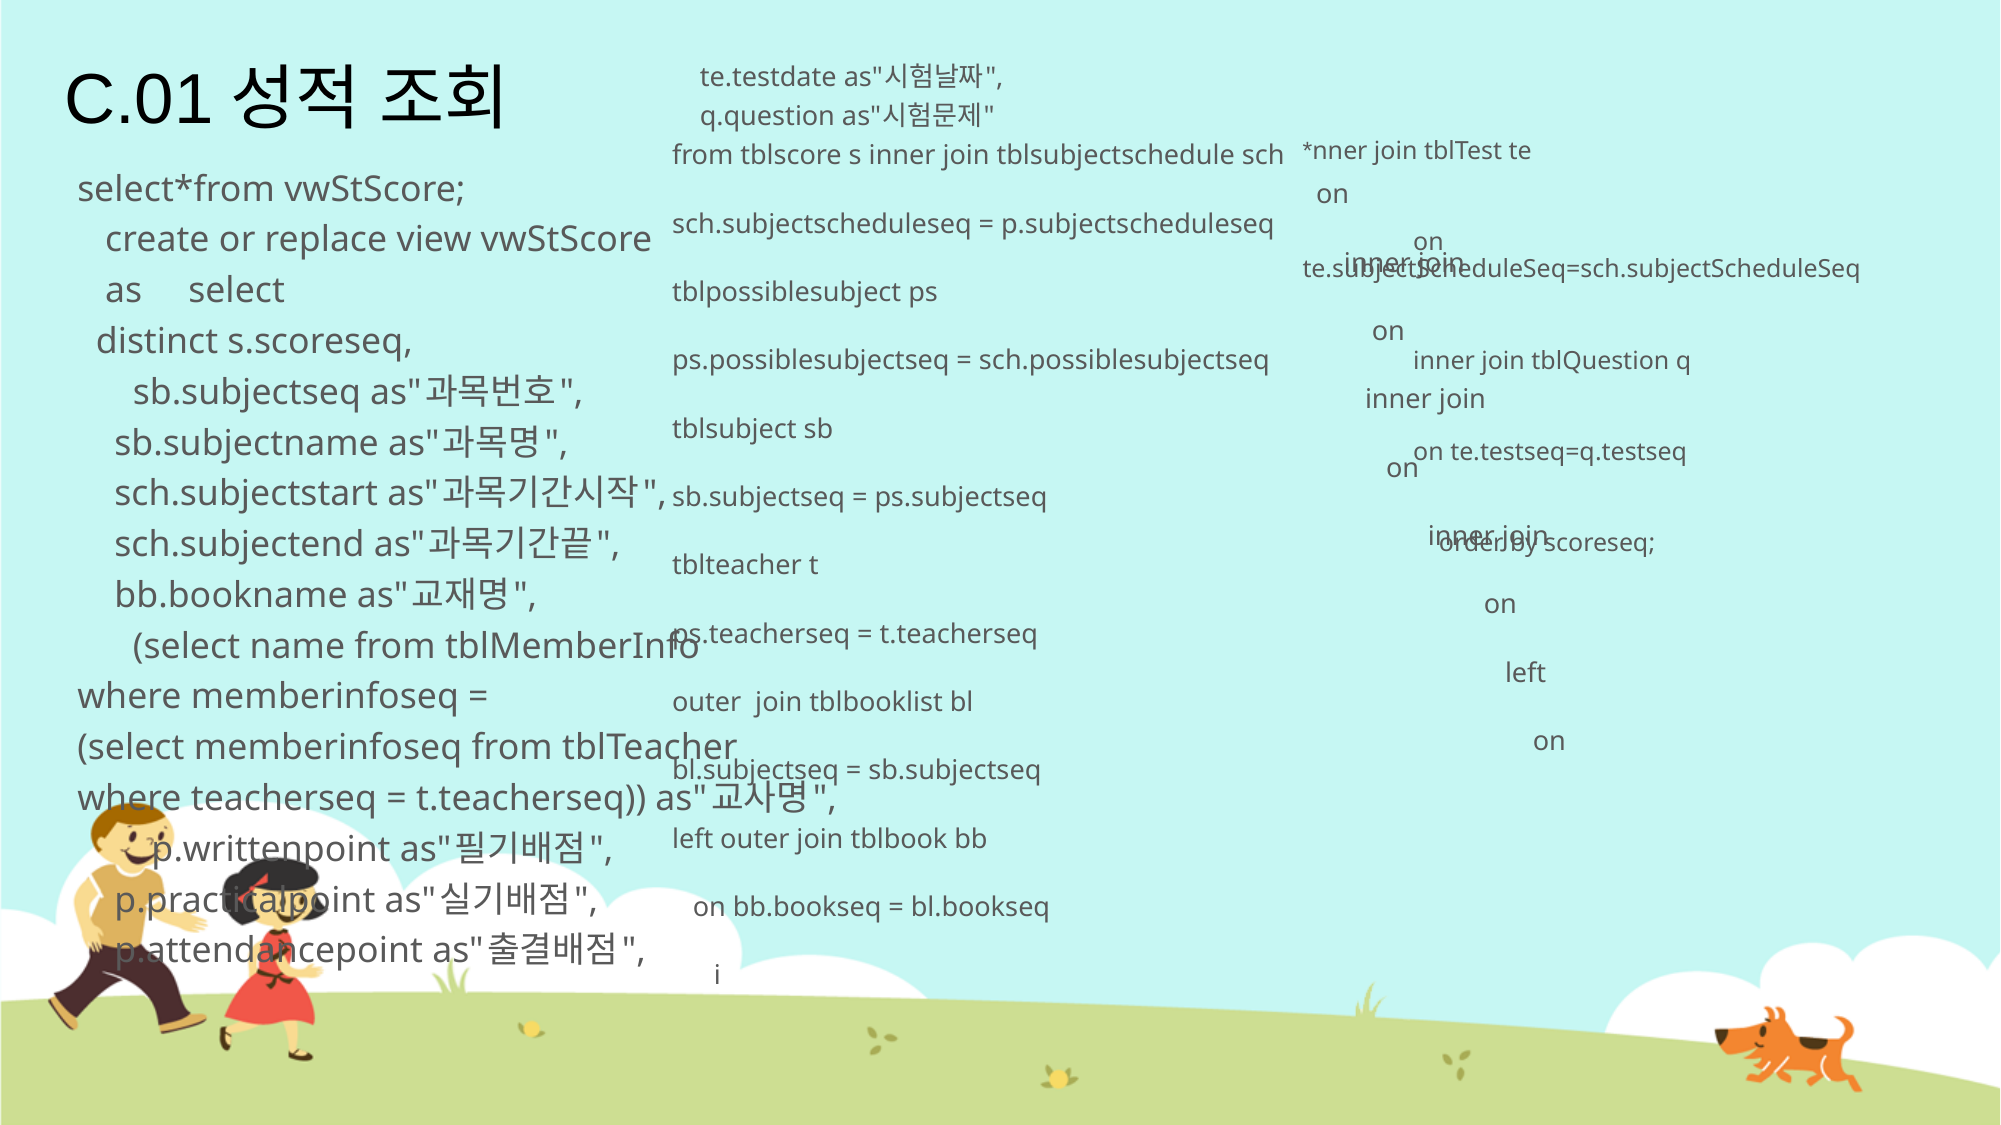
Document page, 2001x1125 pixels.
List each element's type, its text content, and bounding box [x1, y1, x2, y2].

list select*from vwStScore; create or replace view vwStScore as select distinct s.scoreseq, sb.subjectseq as"과목번호", sb.subjectname as"과목명", sch.subjectstart as"과목기간시작", sch.subjectend as"과목기간끝", bb.bookname as"교재명", (select name from tblMemberInfo where memberinfoseq = (select memberinfoseq from tblTeacher where teacherseq = t.teacherseq)) as"교사명", p.writtenpoint as"필기배점", p.practicalpoint as"실기배점", p.attendancepoint as"출결배점", [62, 162, 1092, 1038]
title C.01성적 조회 [49, 0, 1587, 146]
list te.testdate as"시험날짜", q.question as"시험문제" from tblscore s inner join tblsubjectschedule sch on sch.subjectscheduleseq = p.subjectscheduleseq inner join tblpossiblesubject ps on ps.possiblesubjectseq = sch.possiblesubjectseq inner join tblsubject sb on sb.subjectseq = ps.subjectseq inner join tblteacher t on ps.teacherseq = t.teacherseq left outer join tblbooklist bl on bl.subjectseq = sb.subjectseq left outer join tblbook bb on bb.bookseq = bl.bookseq i [656, 146, 1587, 1024]
list *nner join tblTest te on te.subjectScheduleSeq=sch.subjectScheduleSeq inner join tblQuestion q on te.testseq=q.testseq order by scoreseq; [1287, 127, 1903, 943]
picture [0, 0, 2001, 1125]
